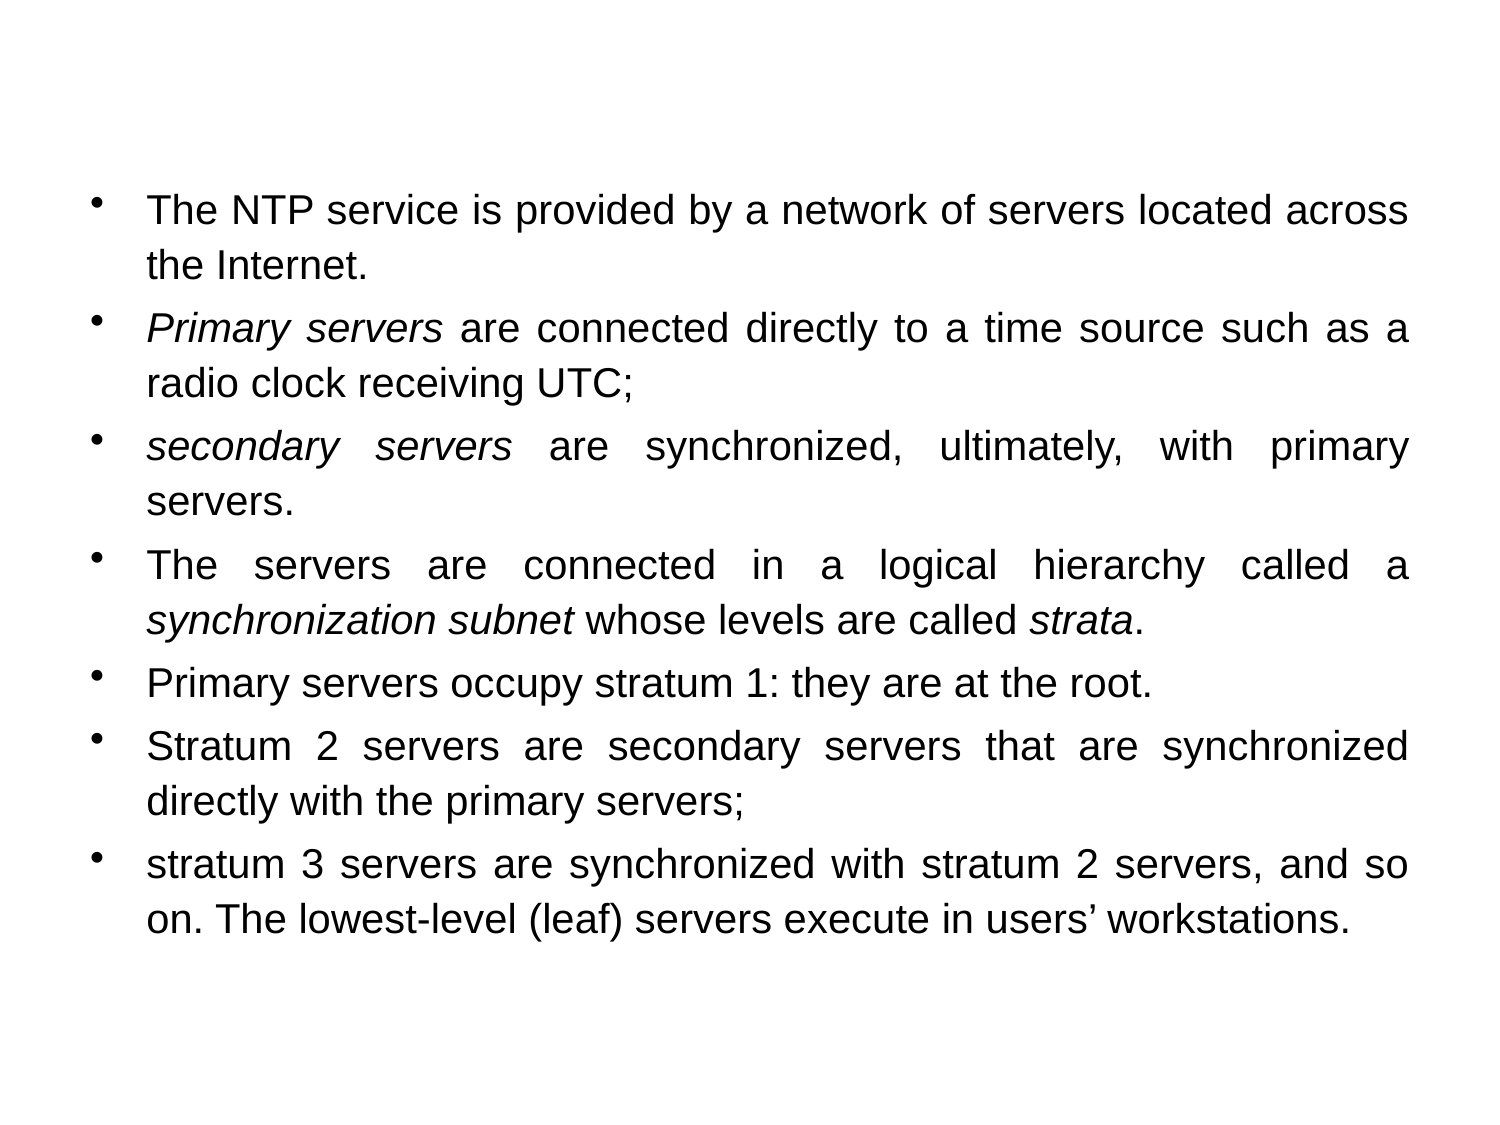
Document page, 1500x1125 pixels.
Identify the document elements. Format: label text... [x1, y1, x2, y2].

list The NTP service is provided by a network of servers located across the Internet. Primary servers are connected directly to a time source such as a radio clock receiving UTC; secondary servers are synchronized, ultimately, with primary servers. The servers are connected in a logical hierarchy called a synchronization subnet whose levels are called strata. Primary servers occupy stratum 1: they are at the root. Stratum 2 servers are secondary servers that are synchronized directly with the primary servers; stratum 3 servers are synchronized with stratum 2 servers, and so on. The lowest-level (leaf) servers execute in users’ workstations. [75, 170, 1425, 975]
